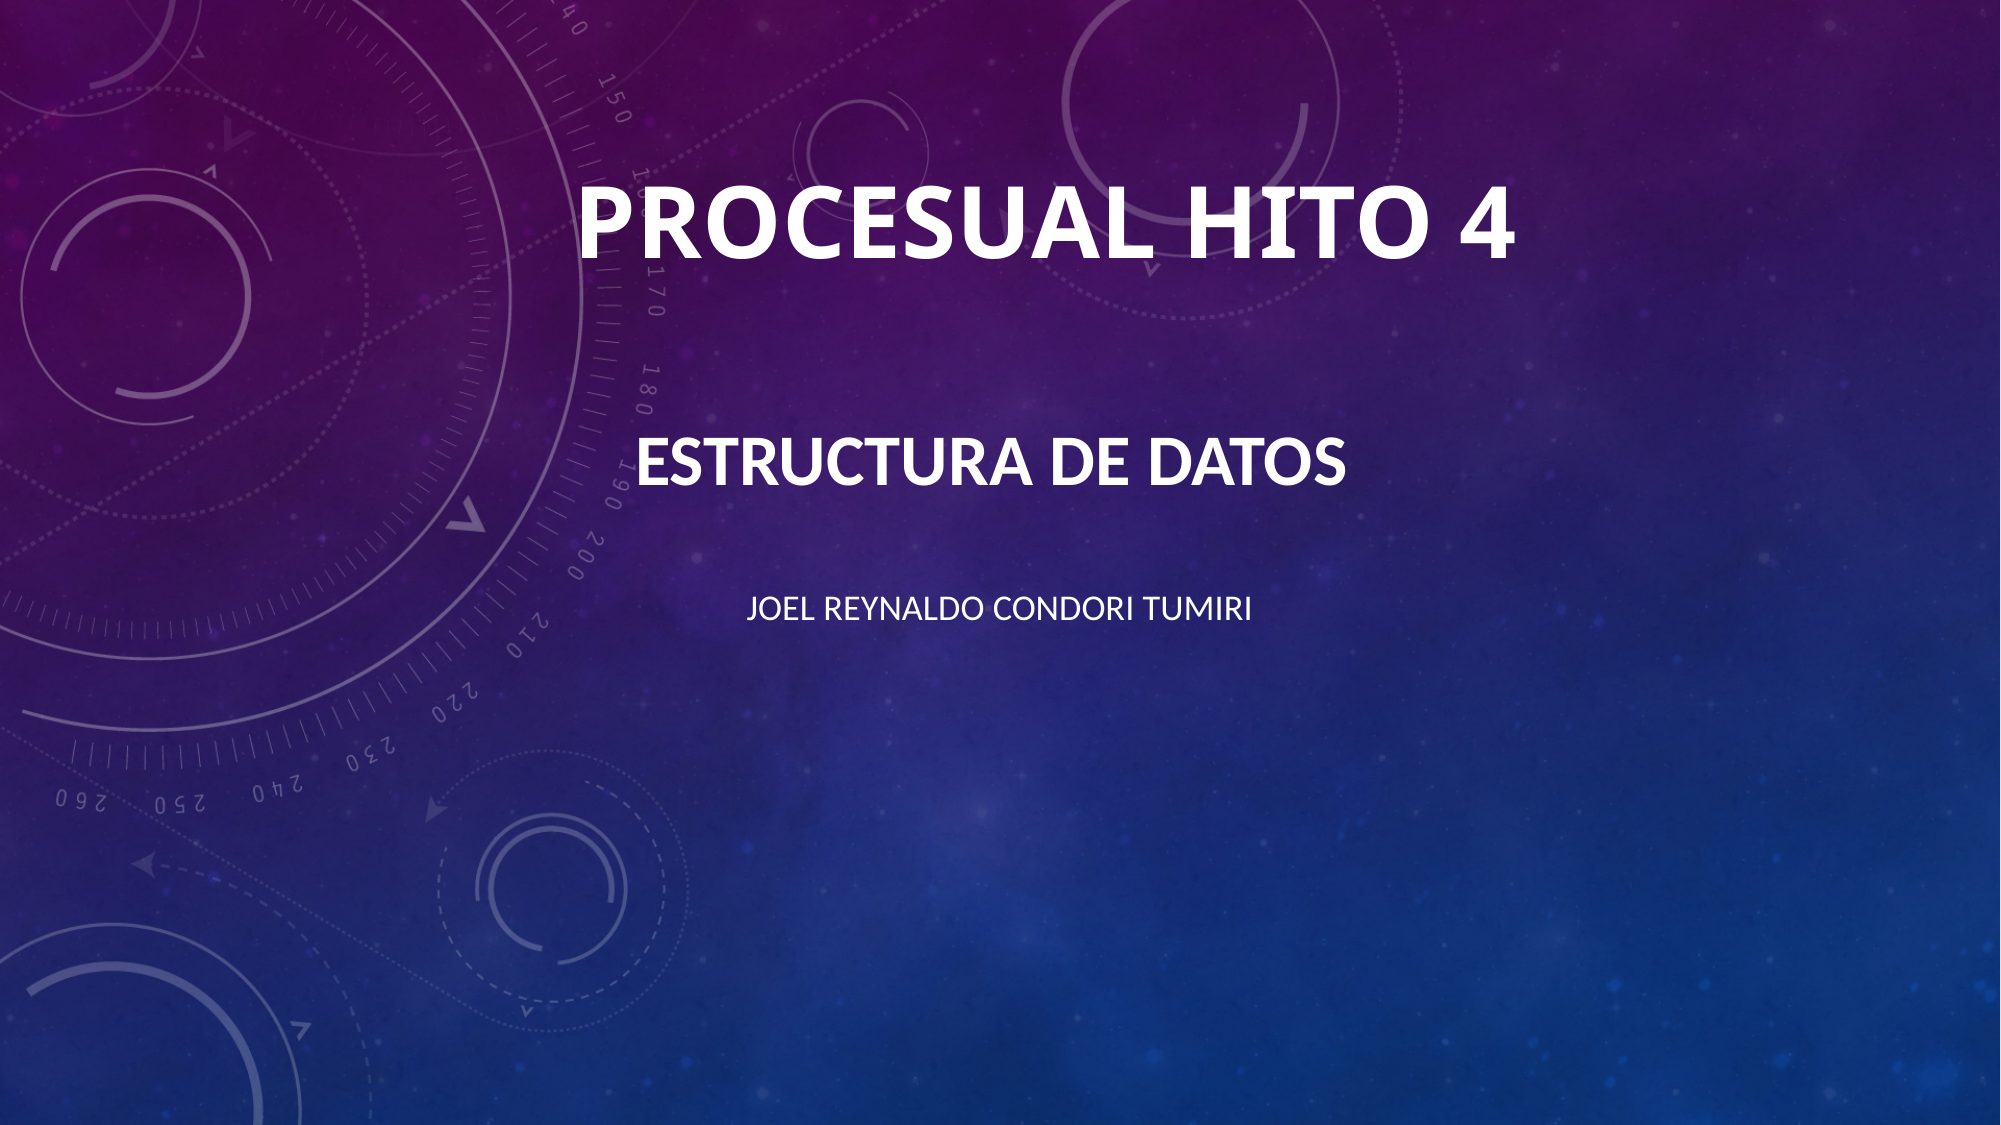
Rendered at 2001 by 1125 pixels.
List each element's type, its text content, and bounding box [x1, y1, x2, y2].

subtitle estructura DE DATOS Joel reynaldo condori tumiri [409, 405, 1591, 637]
picture [0, 0, 2001, 1125]
title Procesual HITO 4 [260, 99, 1831, 406]
